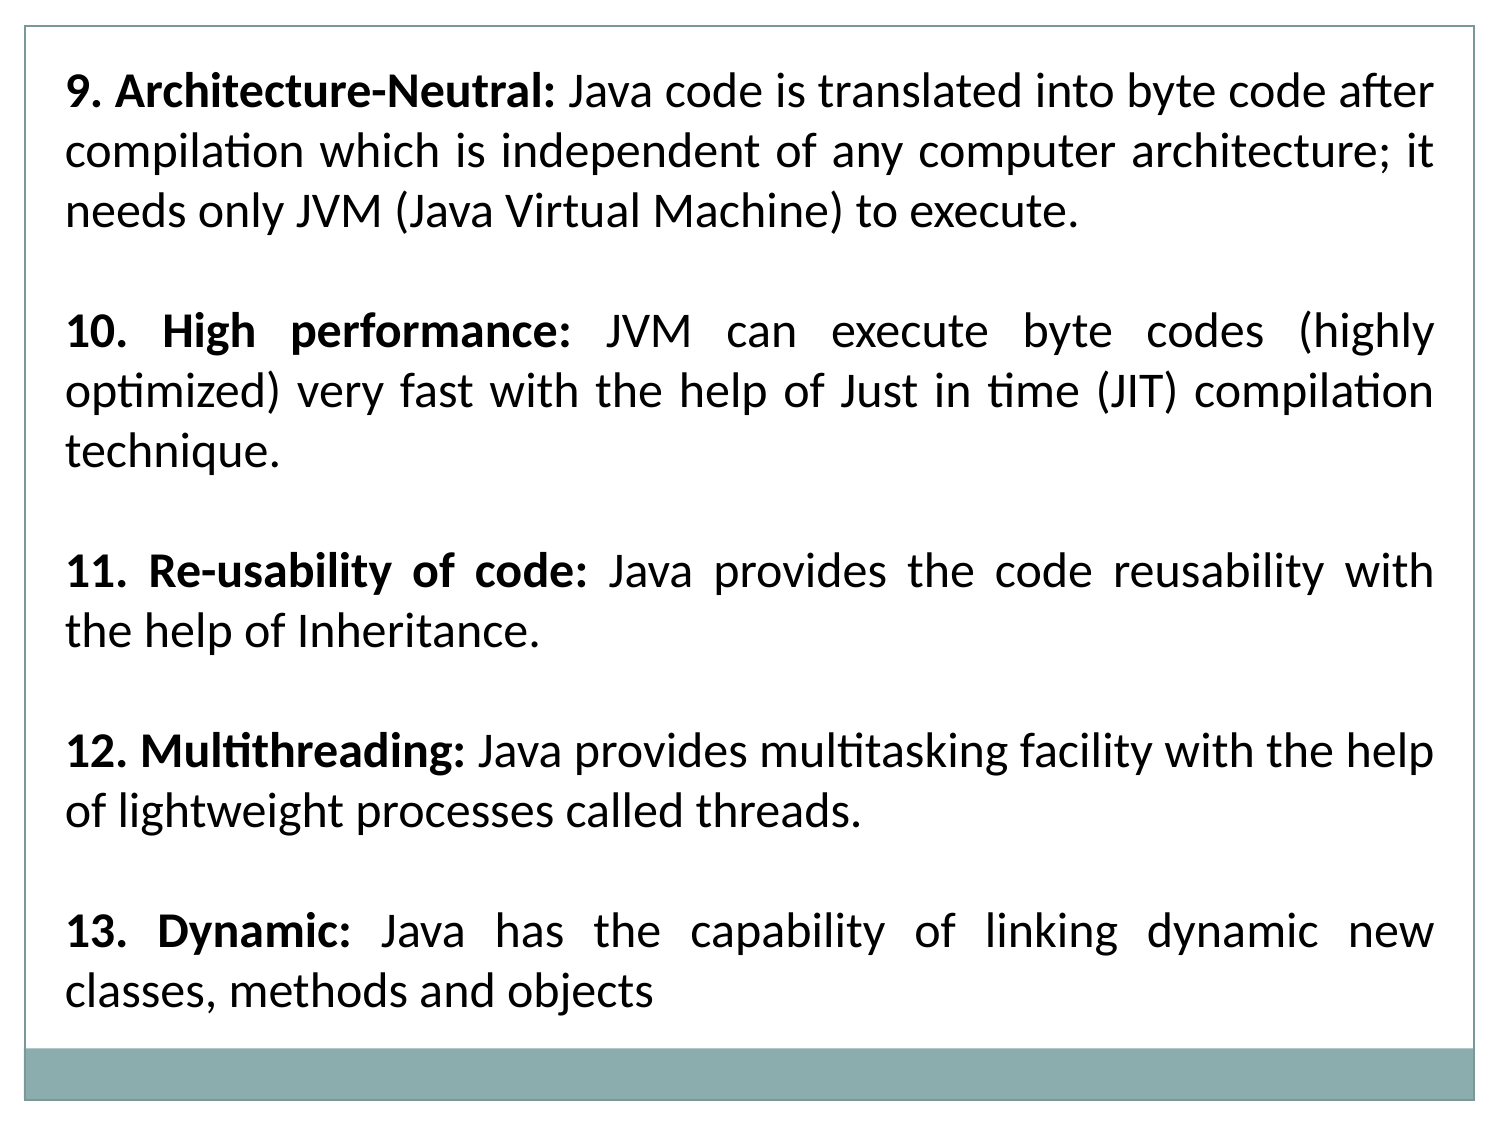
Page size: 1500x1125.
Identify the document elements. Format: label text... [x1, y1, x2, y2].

text_box 9. Architecture-Neutral: Java code is translated into byte code after compilation which is independent of any computer architecture; it needs only JVM (Java Virtual Machine) to execute. 10. High performance: JVM can execute byte codes (highly optimized) very fast with the help of Just in time (JIT) compilation technique. 11. Re-usability of code: Java provides the code reusability with the help of Inheritance. 12. Multithreading: Java provides multitasking facility with the help of lightweight processes called threads. 13. Dynamic: Java has the capability of linking dynamic new classes, methods and objects [50, 49, 1450, 1025]
